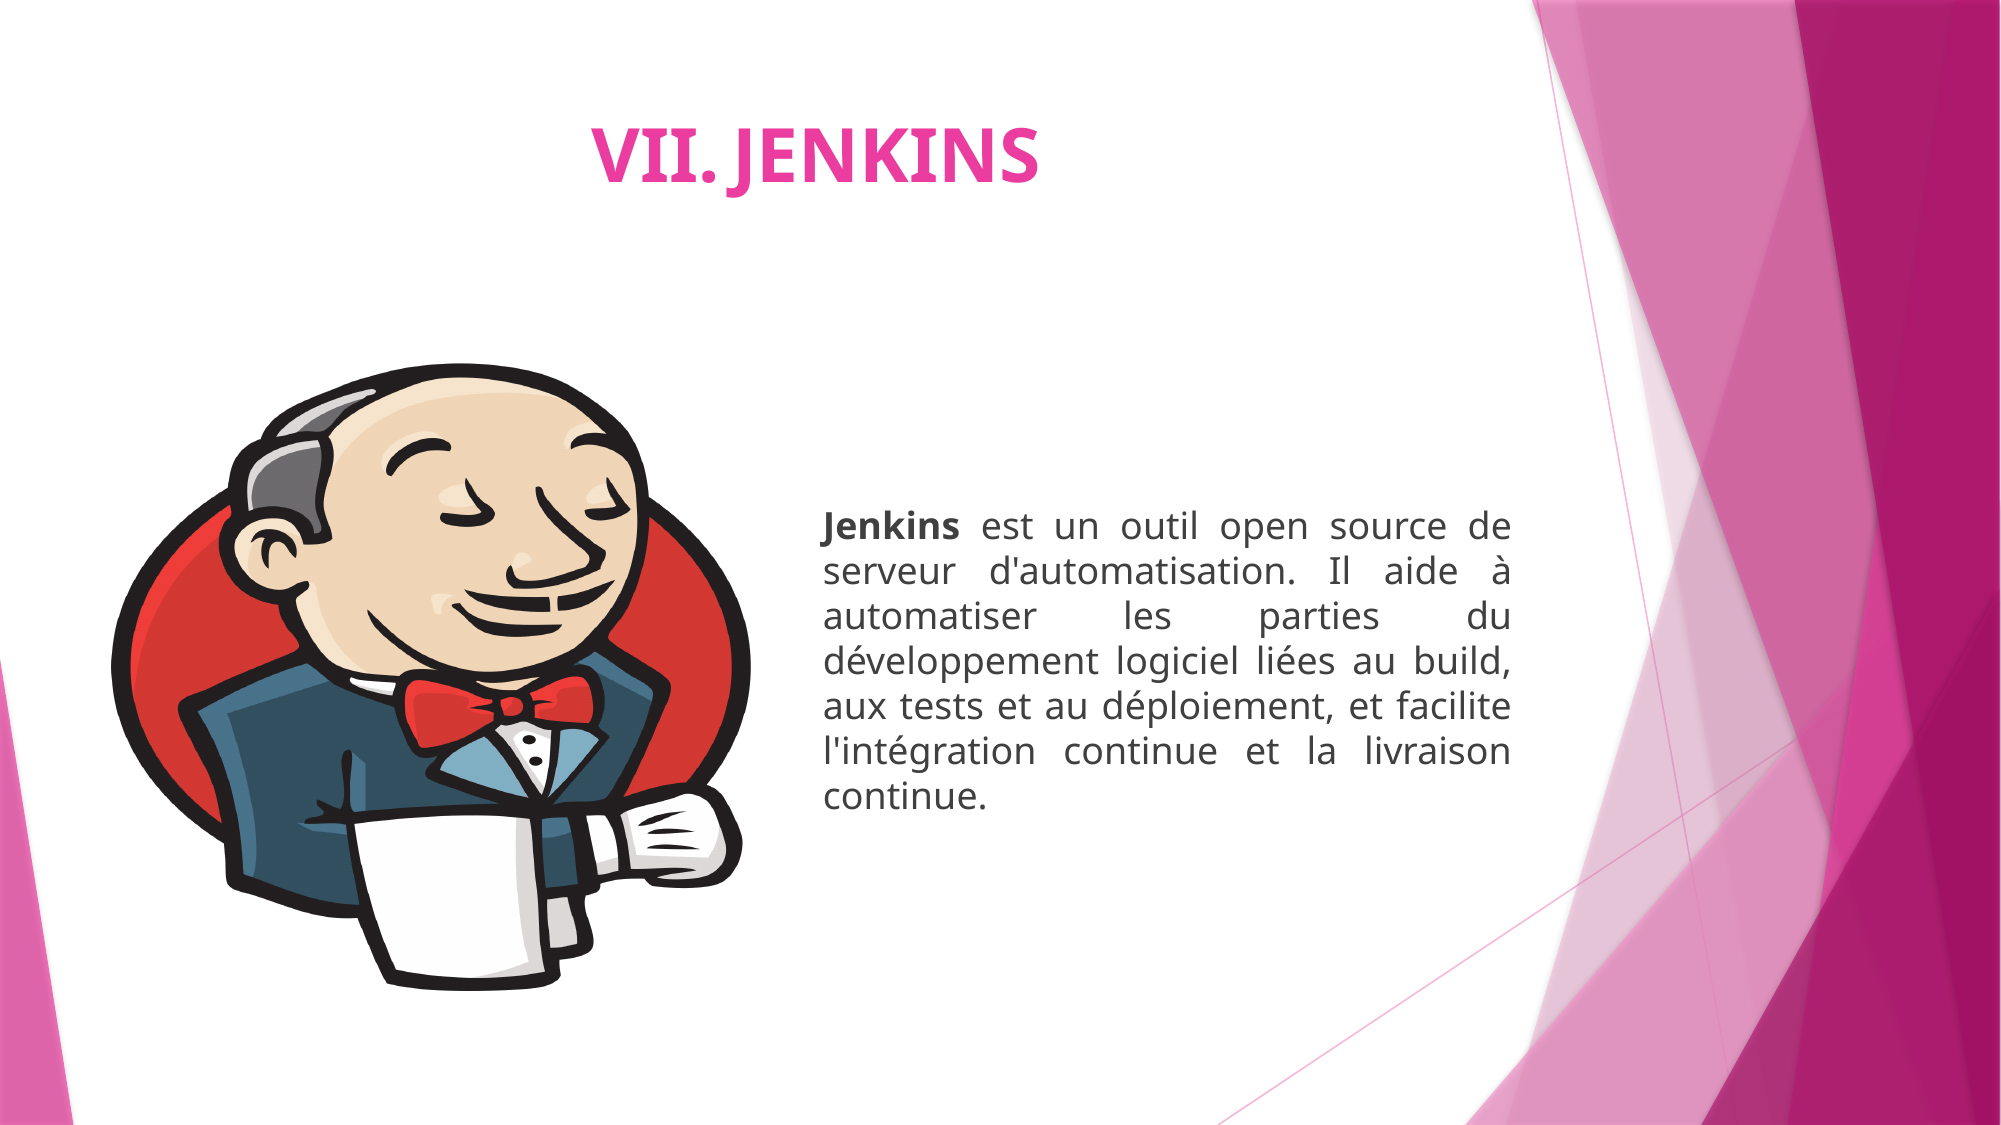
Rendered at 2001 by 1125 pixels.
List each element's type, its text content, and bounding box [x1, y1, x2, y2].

title JENKINS [111, 99, 1522, 221]
list Jenkins est un outil open source de serveur d'automatisation. Il aide à automatiser les parties du développement logiciel liées au build, aux tests et au déploiement, et facilite l'intégration continue et la livraison continue. [807, 494, 1528, 860]
picture [110, 362, 753, 992]
